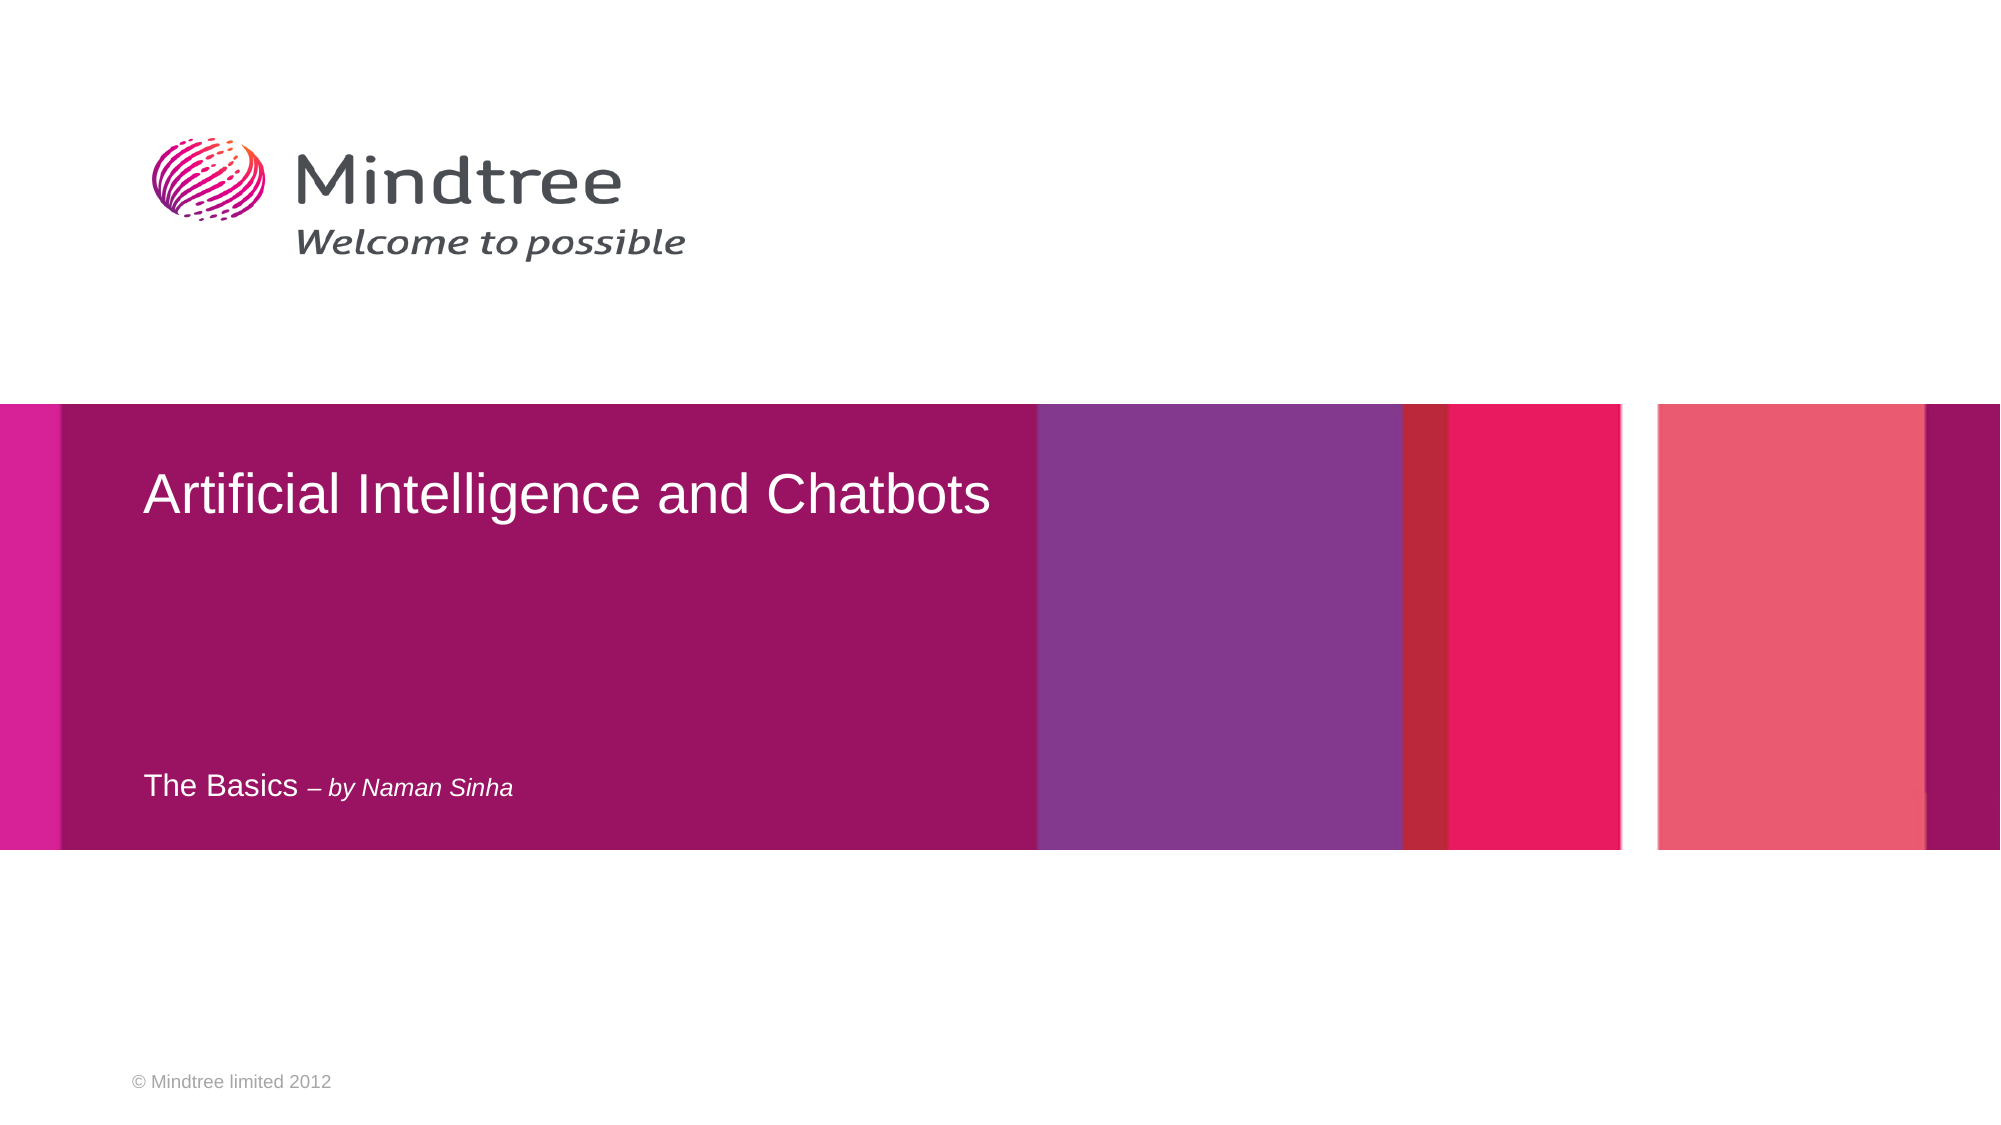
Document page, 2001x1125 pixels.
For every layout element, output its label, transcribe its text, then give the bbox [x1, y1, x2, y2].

title Artificial Intelligence and Chatbots [99, 450, 1367, 625]
picture [0, 404, 2000, 850]
picture [150, 136, 686, 263]
subtitle The Basics – by Naman Sinha [99, 750, 1367, 825]
